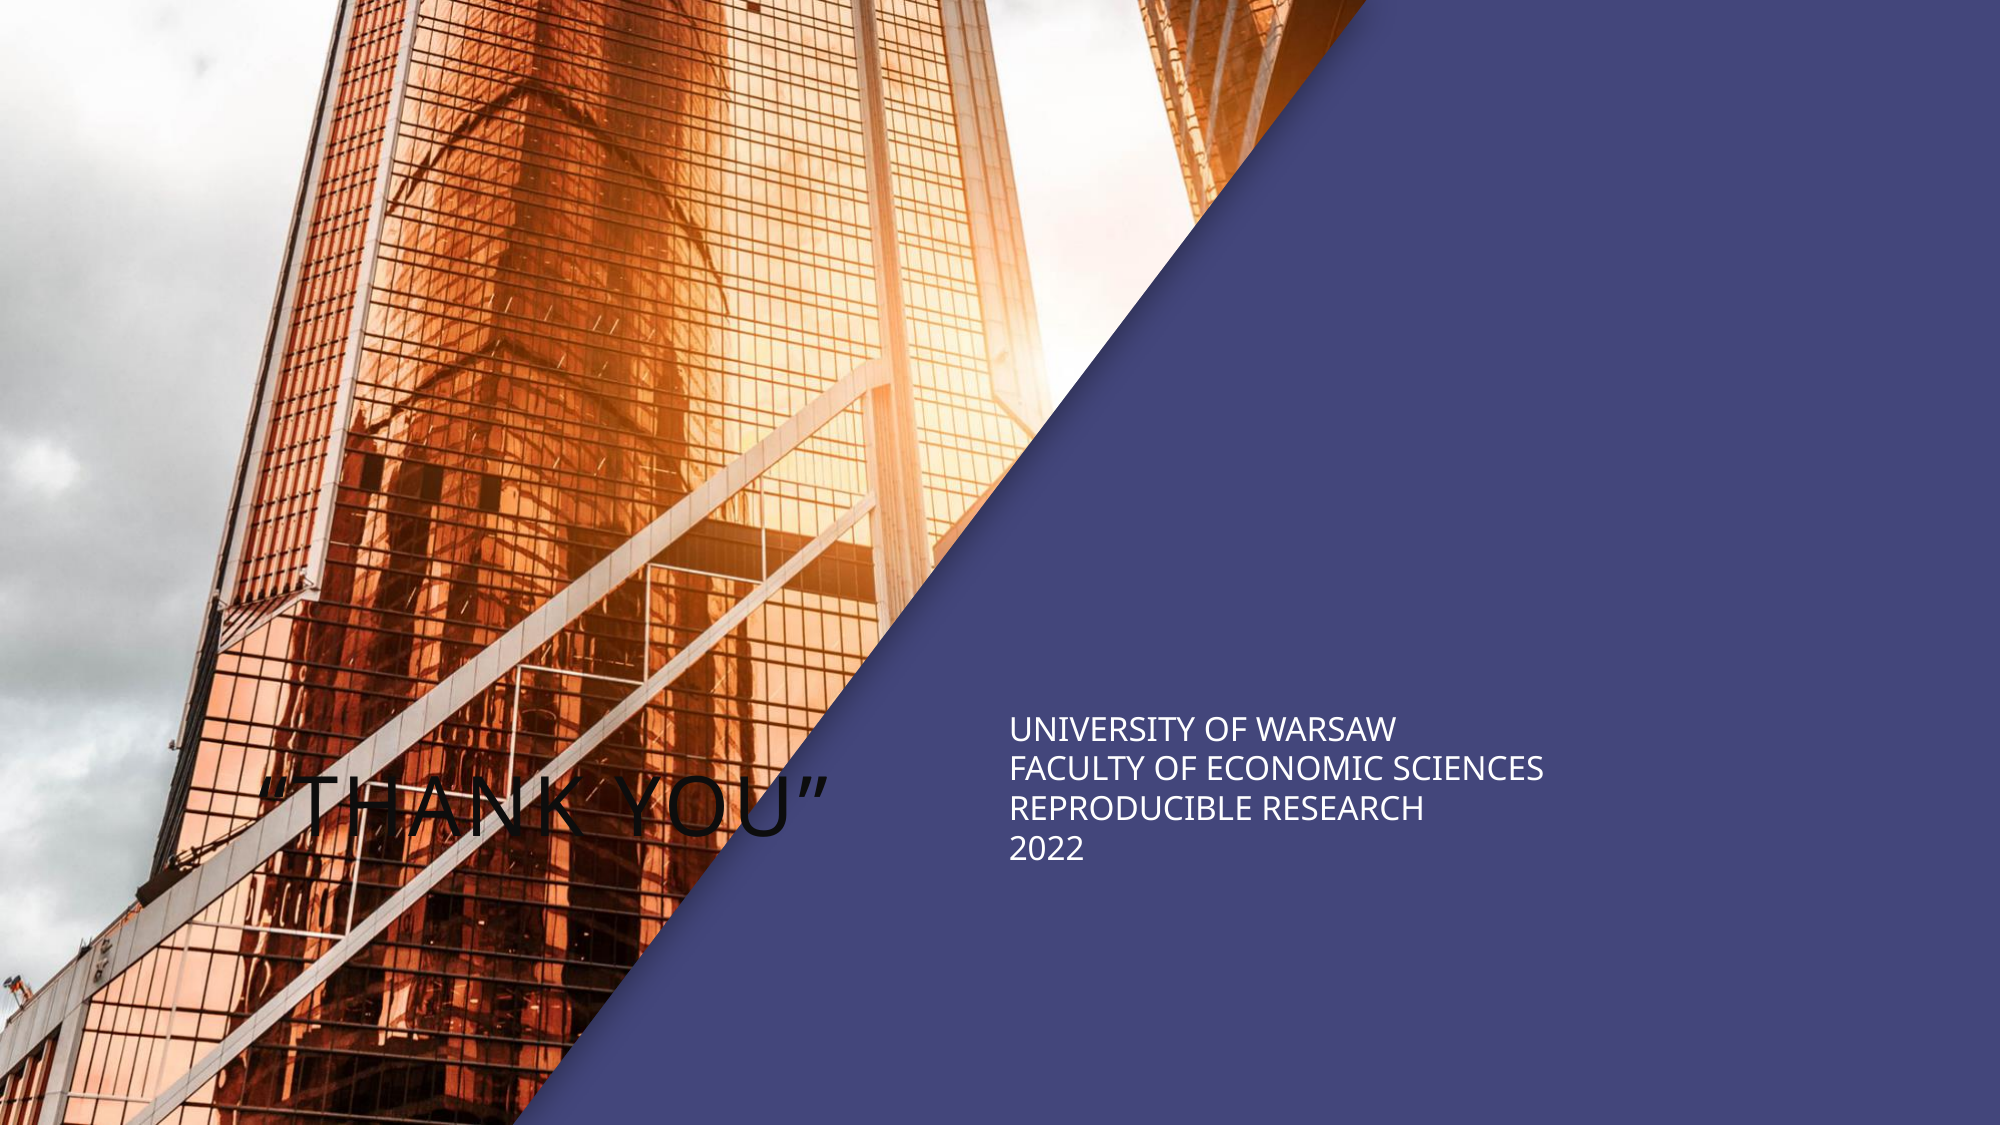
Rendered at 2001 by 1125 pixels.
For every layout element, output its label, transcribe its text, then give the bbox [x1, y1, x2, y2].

subtitle UNIVERSITY OF WARSAW FACULTY OF ECONOMIC SCIENCES REPRODUCIBLE RESEARCH 2022 [1373, 675, 1794, 900]
picture [0, 0, 1367, 1125]
